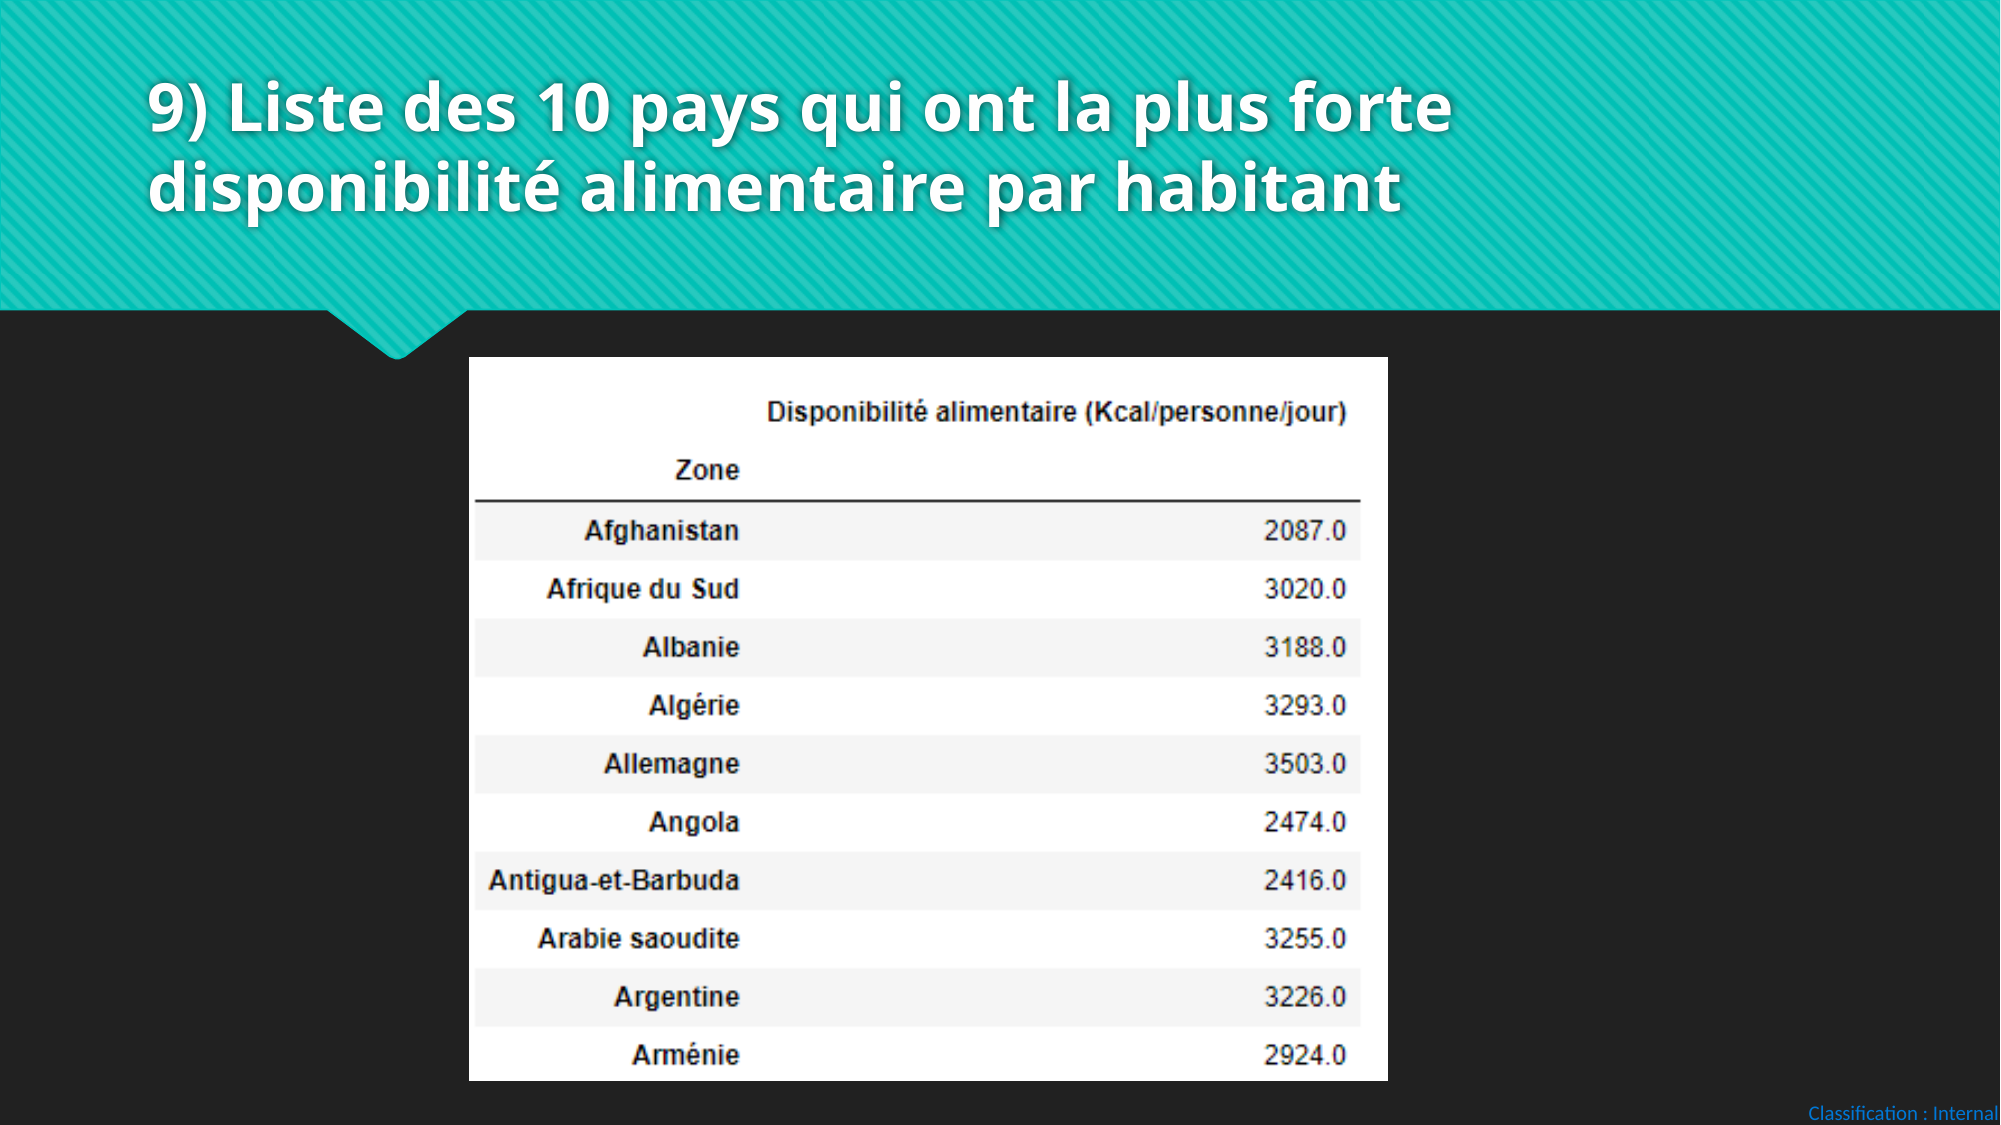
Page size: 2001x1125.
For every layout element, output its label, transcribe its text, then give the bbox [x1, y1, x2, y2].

picture [468, 356, 1389, 1082]
picture [1, 1, 1999, 357]
title 9) Liste des 10 pays qui ont la plus forte disponibilité alimentaire par habitant [132, 73, 1868, 233]
